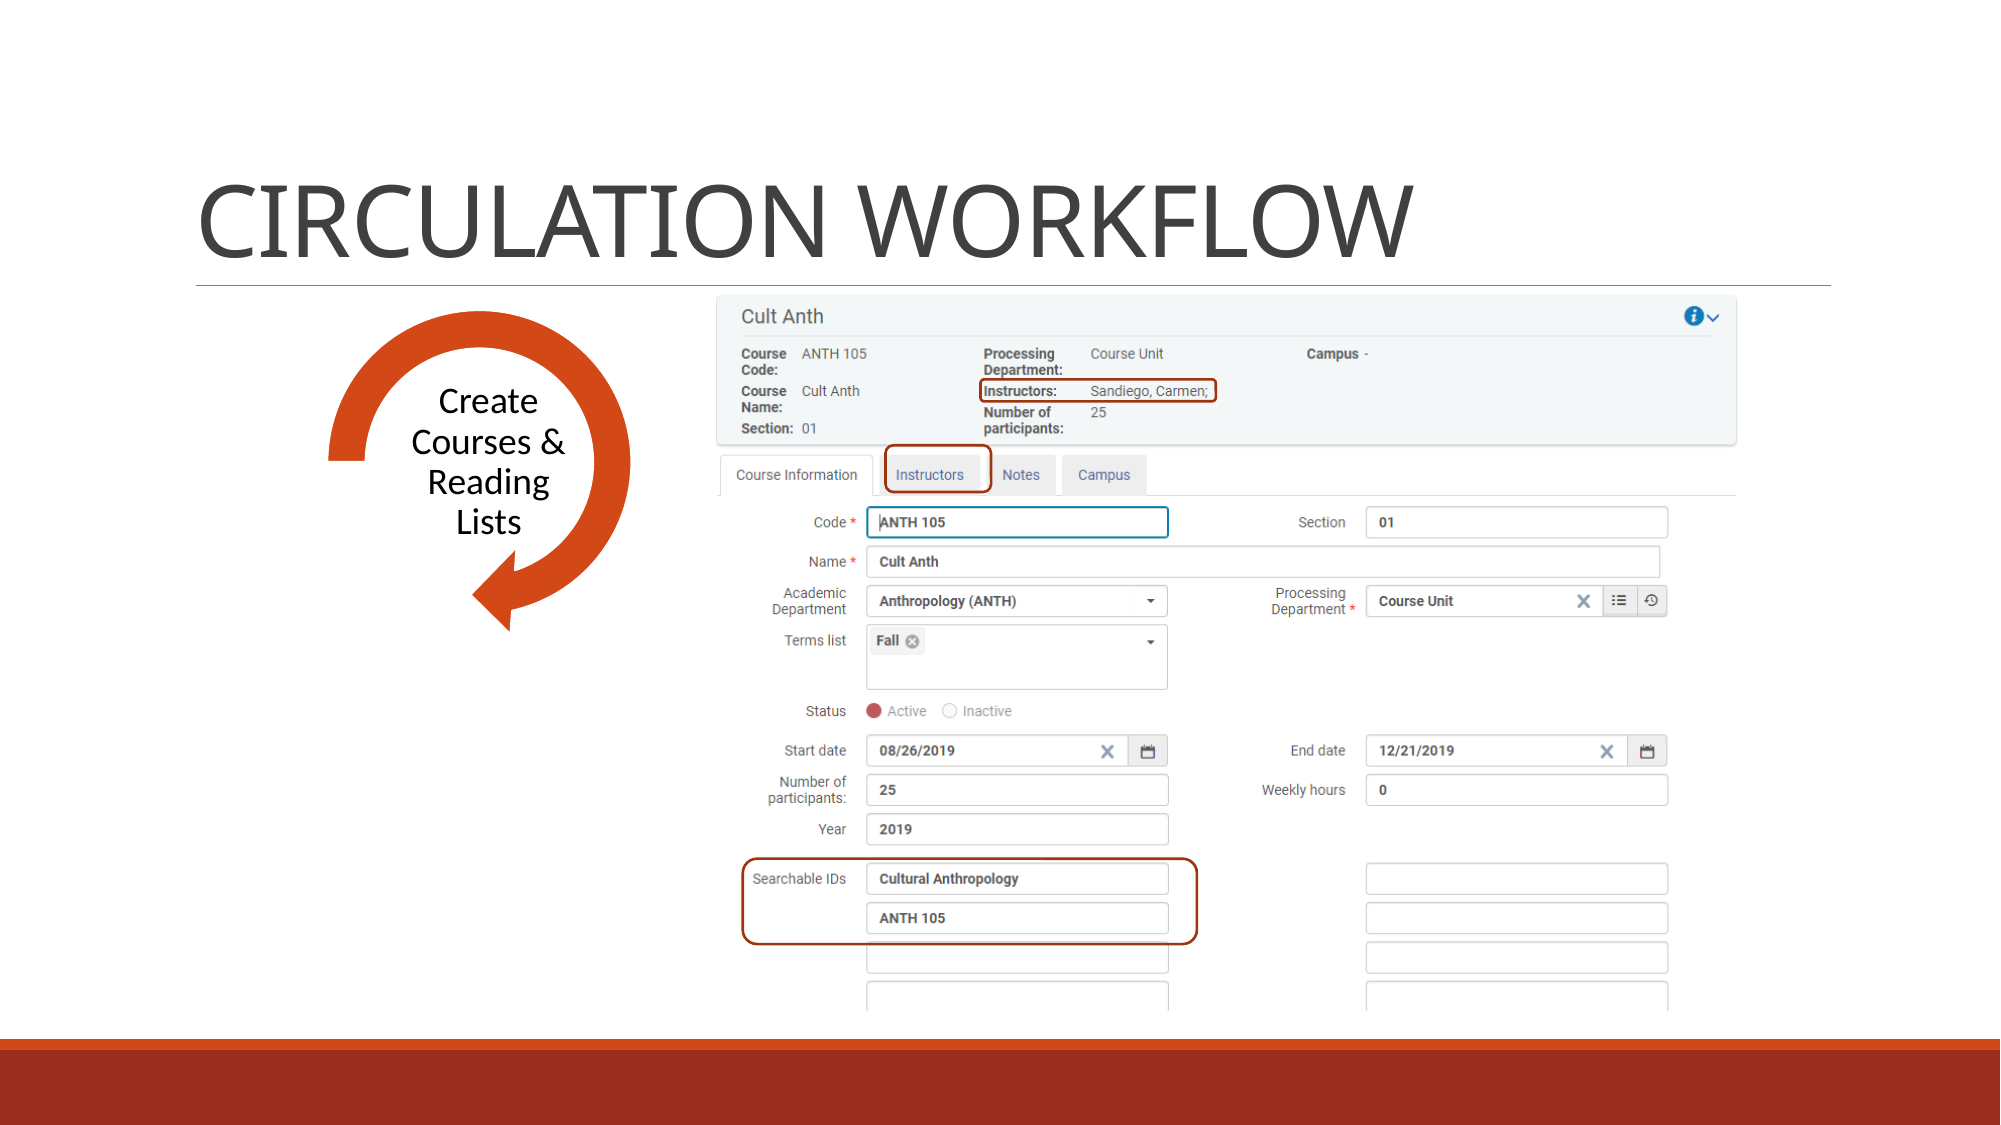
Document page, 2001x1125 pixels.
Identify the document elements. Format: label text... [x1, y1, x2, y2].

picture [715, 287, 1738, 1011]
title CIRCULATION WORKFLOW [180, 47, 1830, 285]
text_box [884, 378, 1217, 493]
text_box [301, 284, 658, 640]
